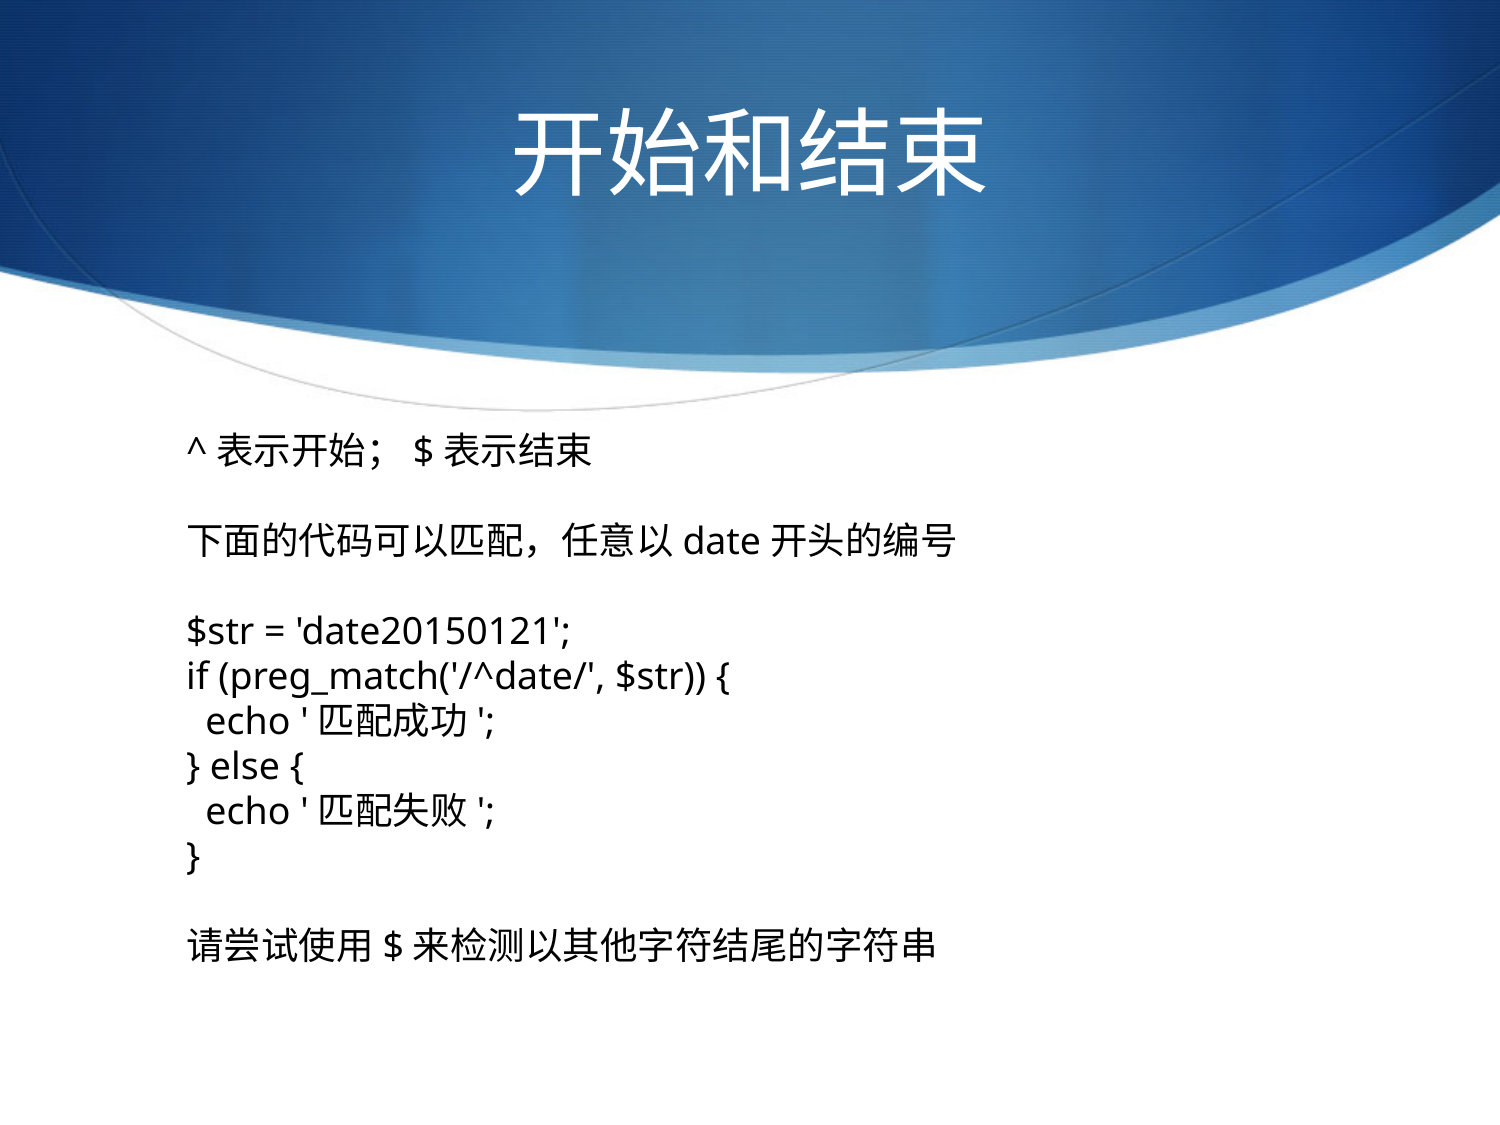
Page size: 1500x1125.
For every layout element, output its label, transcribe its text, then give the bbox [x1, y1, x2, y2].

picture [0, 0, 1500, 1125]
title 开始和结束 [75, 56, 1425, 245]
text_box ^表示开始；$表示结束 下面的代码可以匹配，任意以date开头的编号 $str = 'date20150121'; if (preg_match('/^date/', $str)) { echo '匹配成功'; } else { echo '匹配失败'; } 请尝试使用$来检测以其他字符结尾的字符串 [171, 419, 1324, 974]
